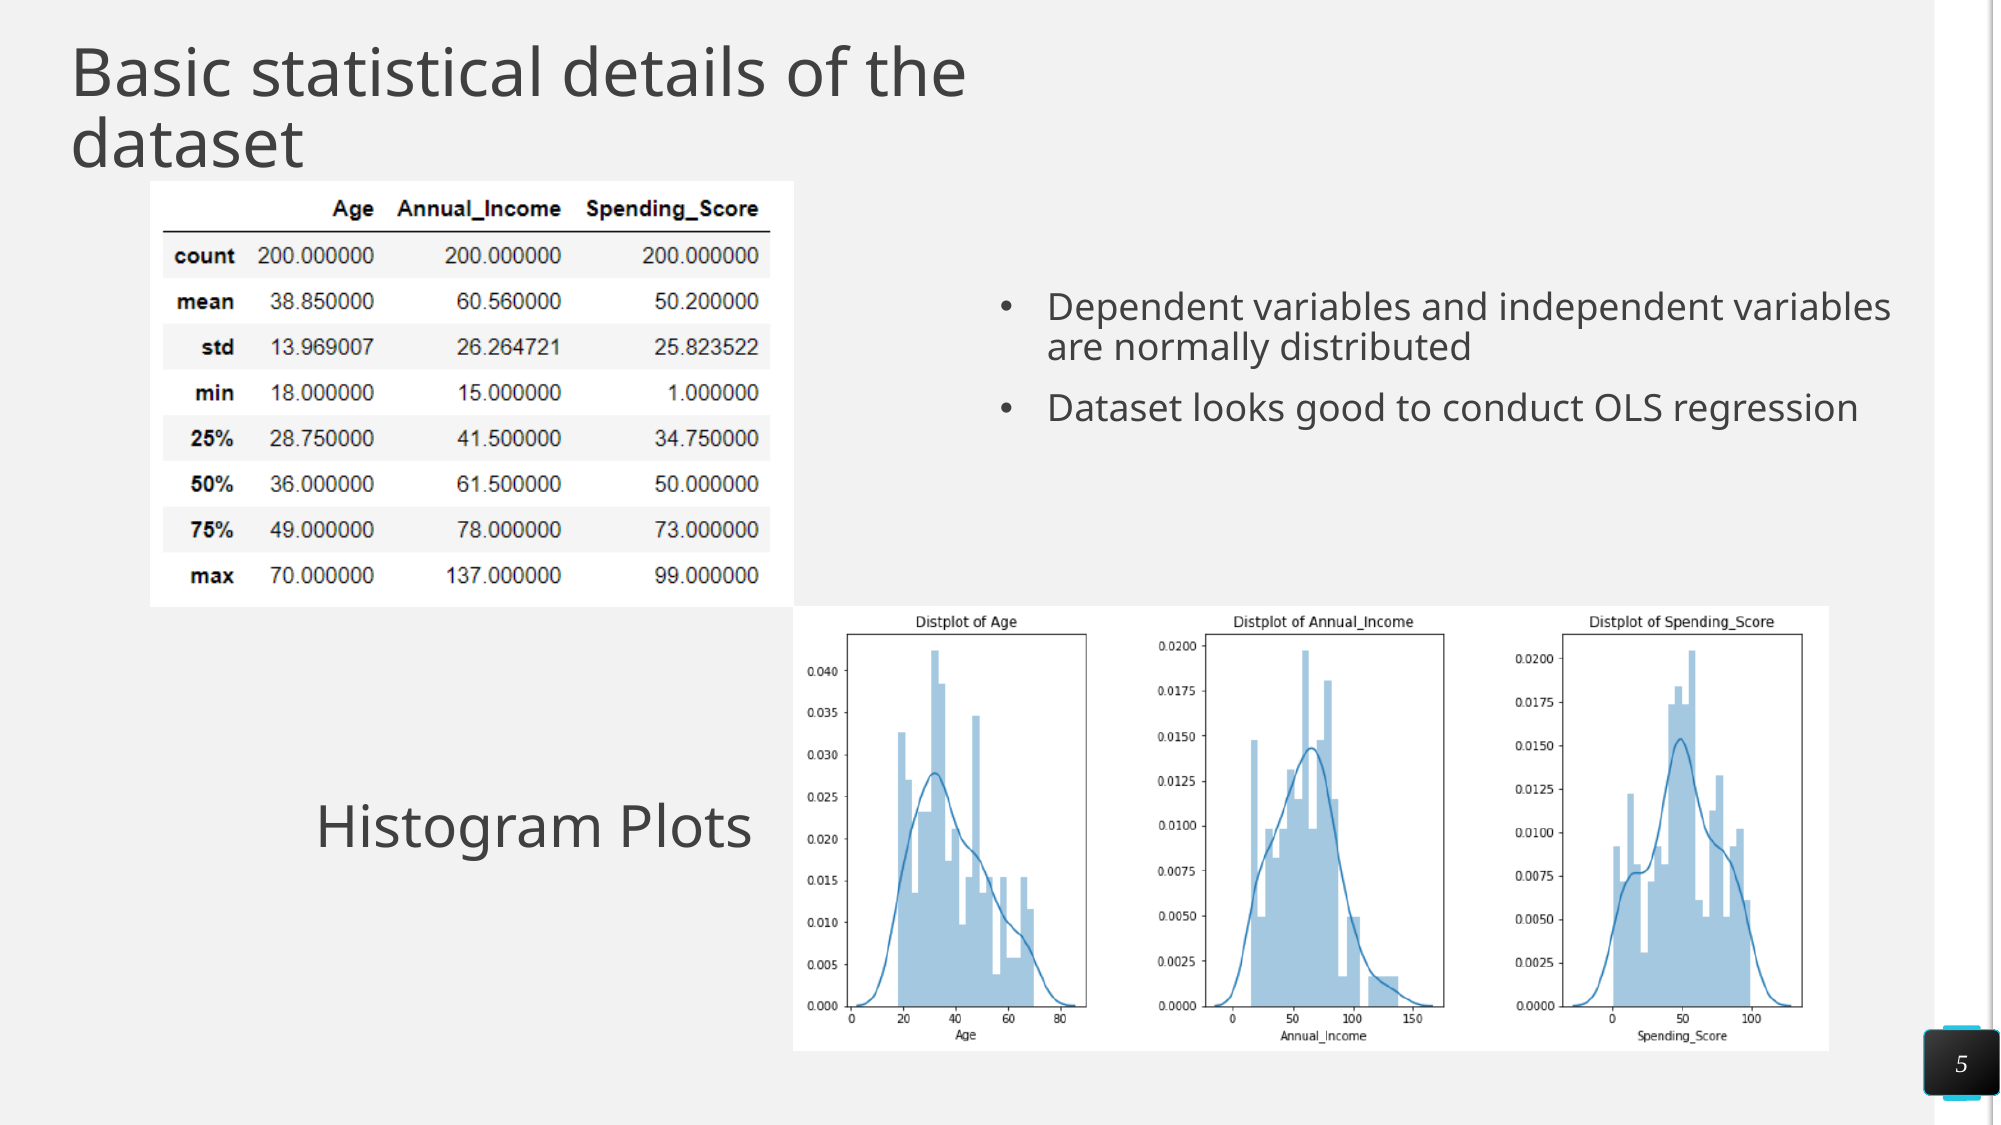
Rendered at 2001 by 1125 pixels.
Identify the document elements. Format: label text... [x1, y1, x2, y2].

slide_number 5 [1923, 1029, 2000, 1096]
list Dependent variables and independent variables are normally distributed Dataset looks good to conduct OLS regression [999, 287, 1898, 500]
picture [150, 181, 1829, 1051]
title Basic statistical details of the dataset [70, 75, 1181, 146]
text_box Histogram Plots [315, 792, 793, 864]
